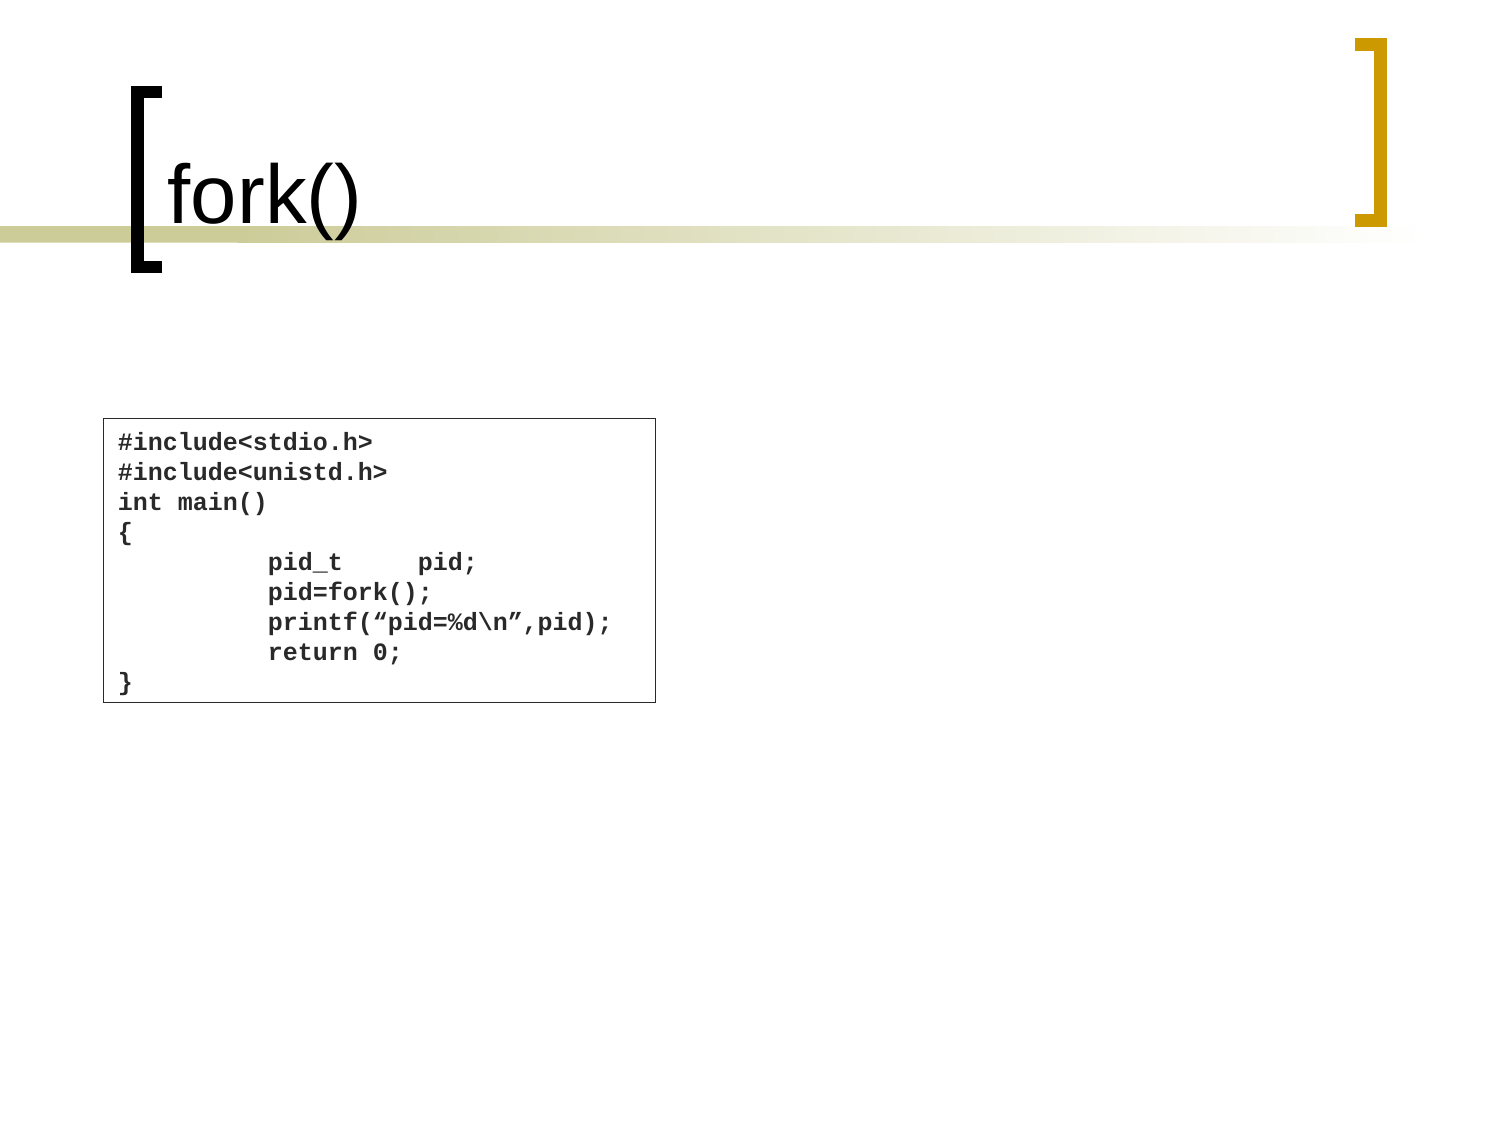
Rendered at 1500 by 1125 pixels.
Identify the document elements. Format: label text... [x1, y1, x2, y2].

text_box #include<stdio.h> #include<unistd.h> int main() { pid_t pid; pid=fork(); printf(“pid=%d\n”,pid); return 0; } [103, 418, 656, 703]
title fork() [152, 15, 1328, 248]
